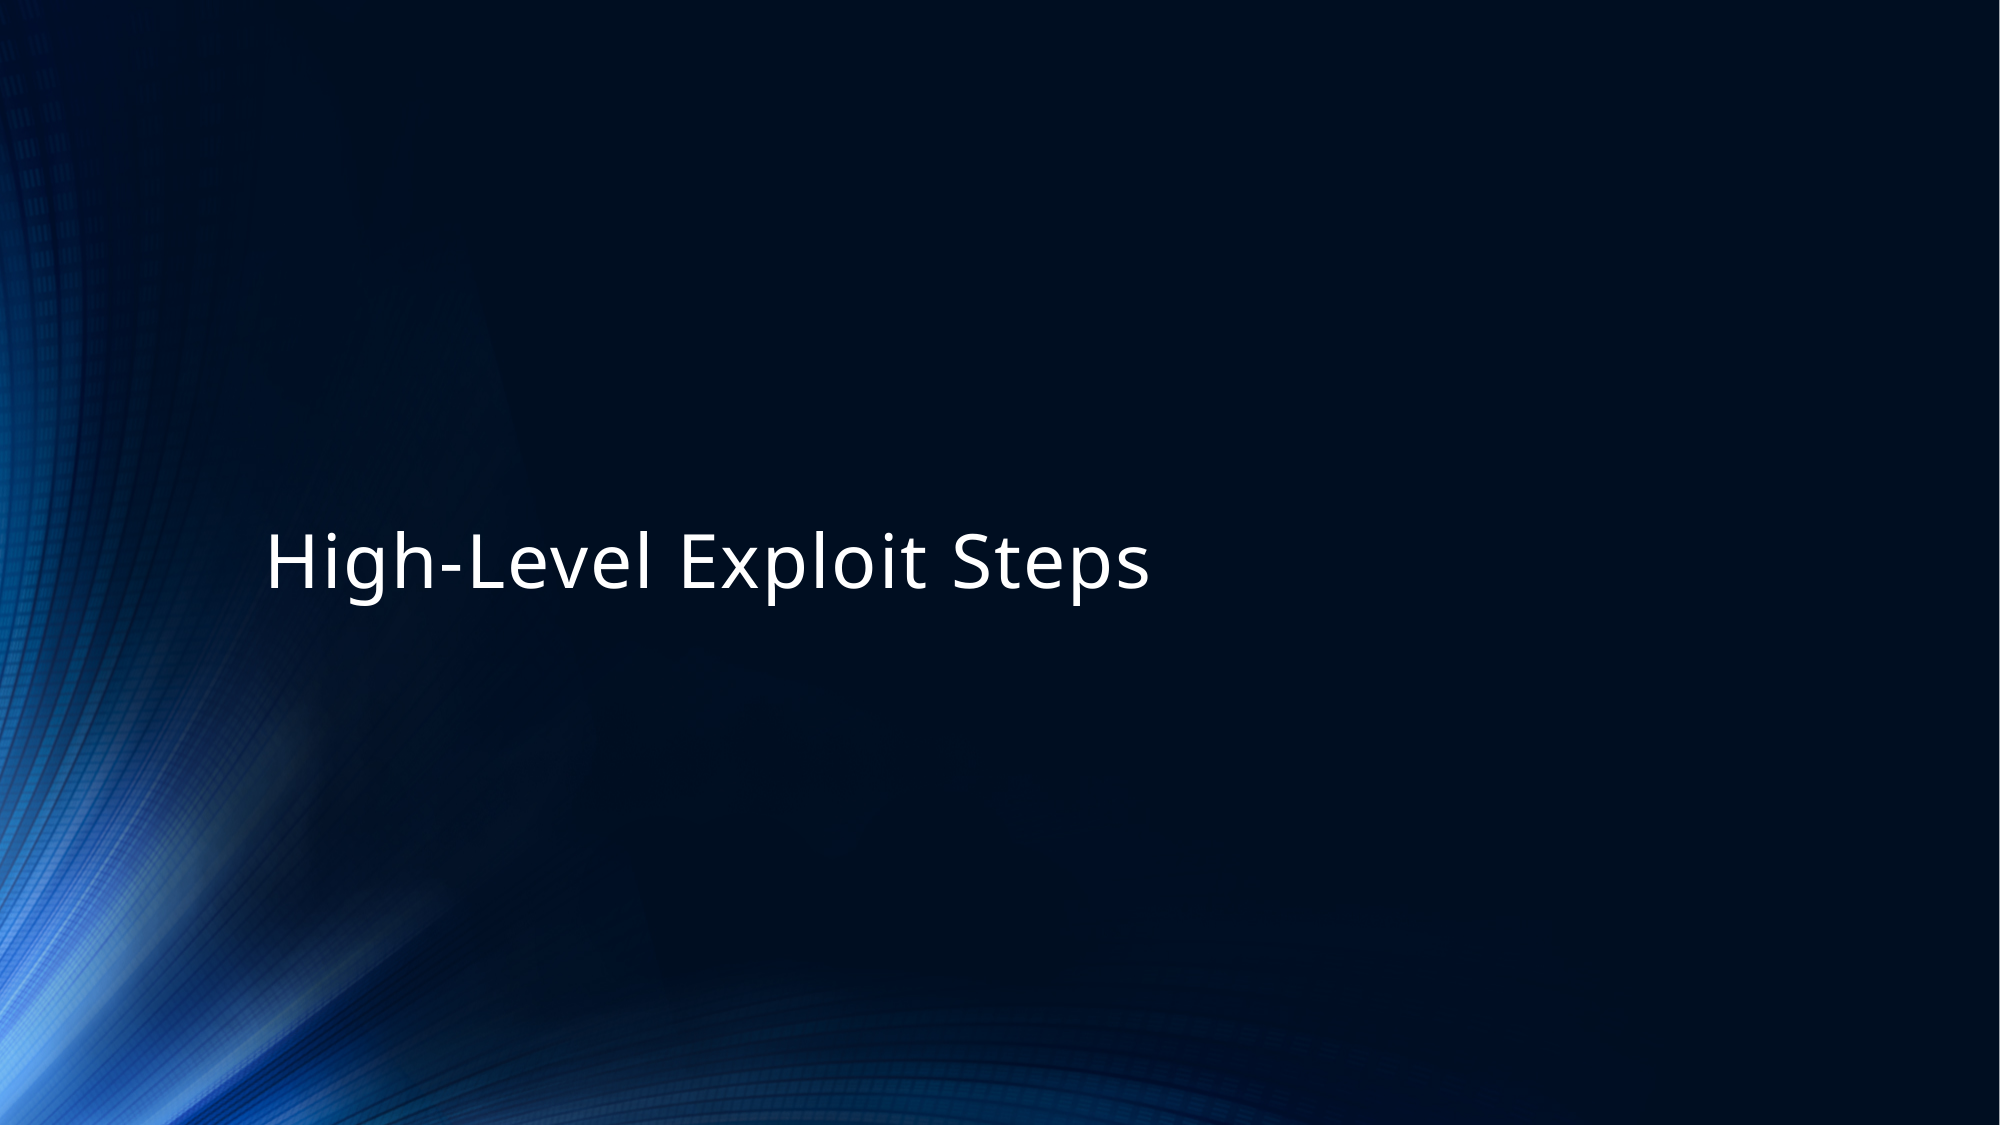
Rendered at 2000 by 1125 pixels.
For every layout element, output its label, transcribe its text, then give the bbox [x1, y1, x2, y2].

title High-Level Exploit Steps [249, 512, 1750, 613]
picture [0, 0, 2000, 1125]
